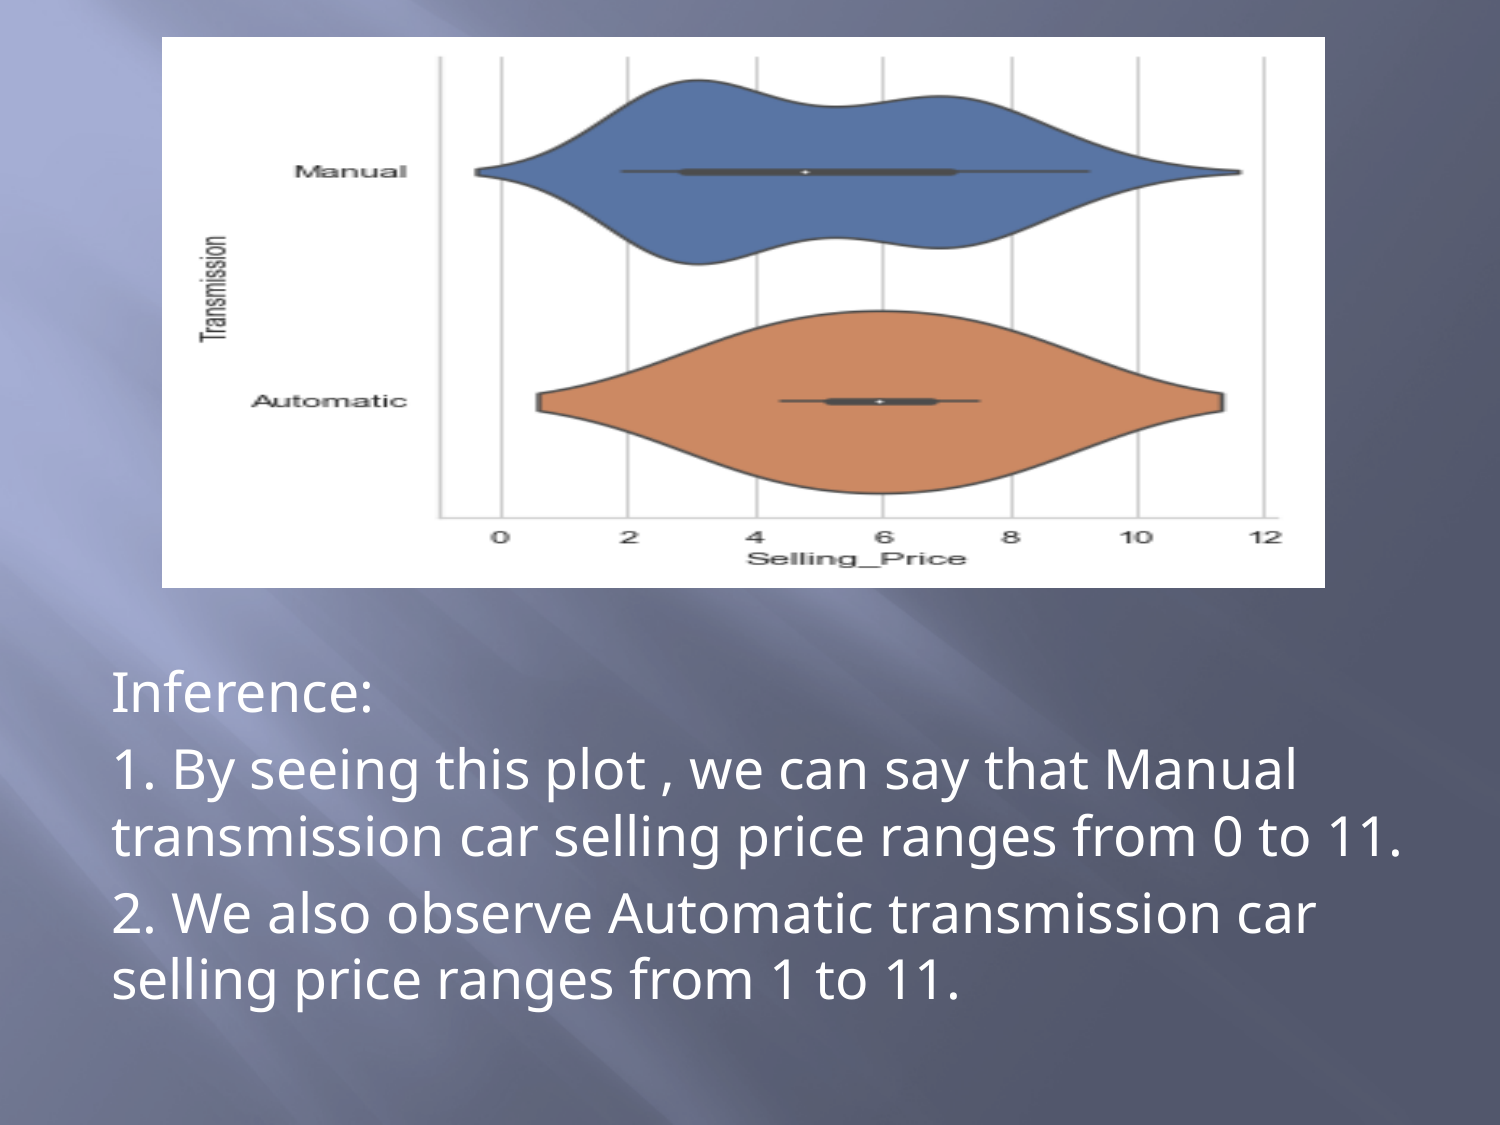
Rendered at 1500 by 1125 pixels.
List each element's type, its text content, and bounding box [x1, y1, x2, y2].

list Inference: 1. By seeing this plot , we can say that Manual transmission car selling price ranges from 0 to 11. 2. We also observe Automatic transmission car selling price ranges from 1 to 11. [75, 262, 1425, 1035]
picture [162, 37, 1326, 588]
